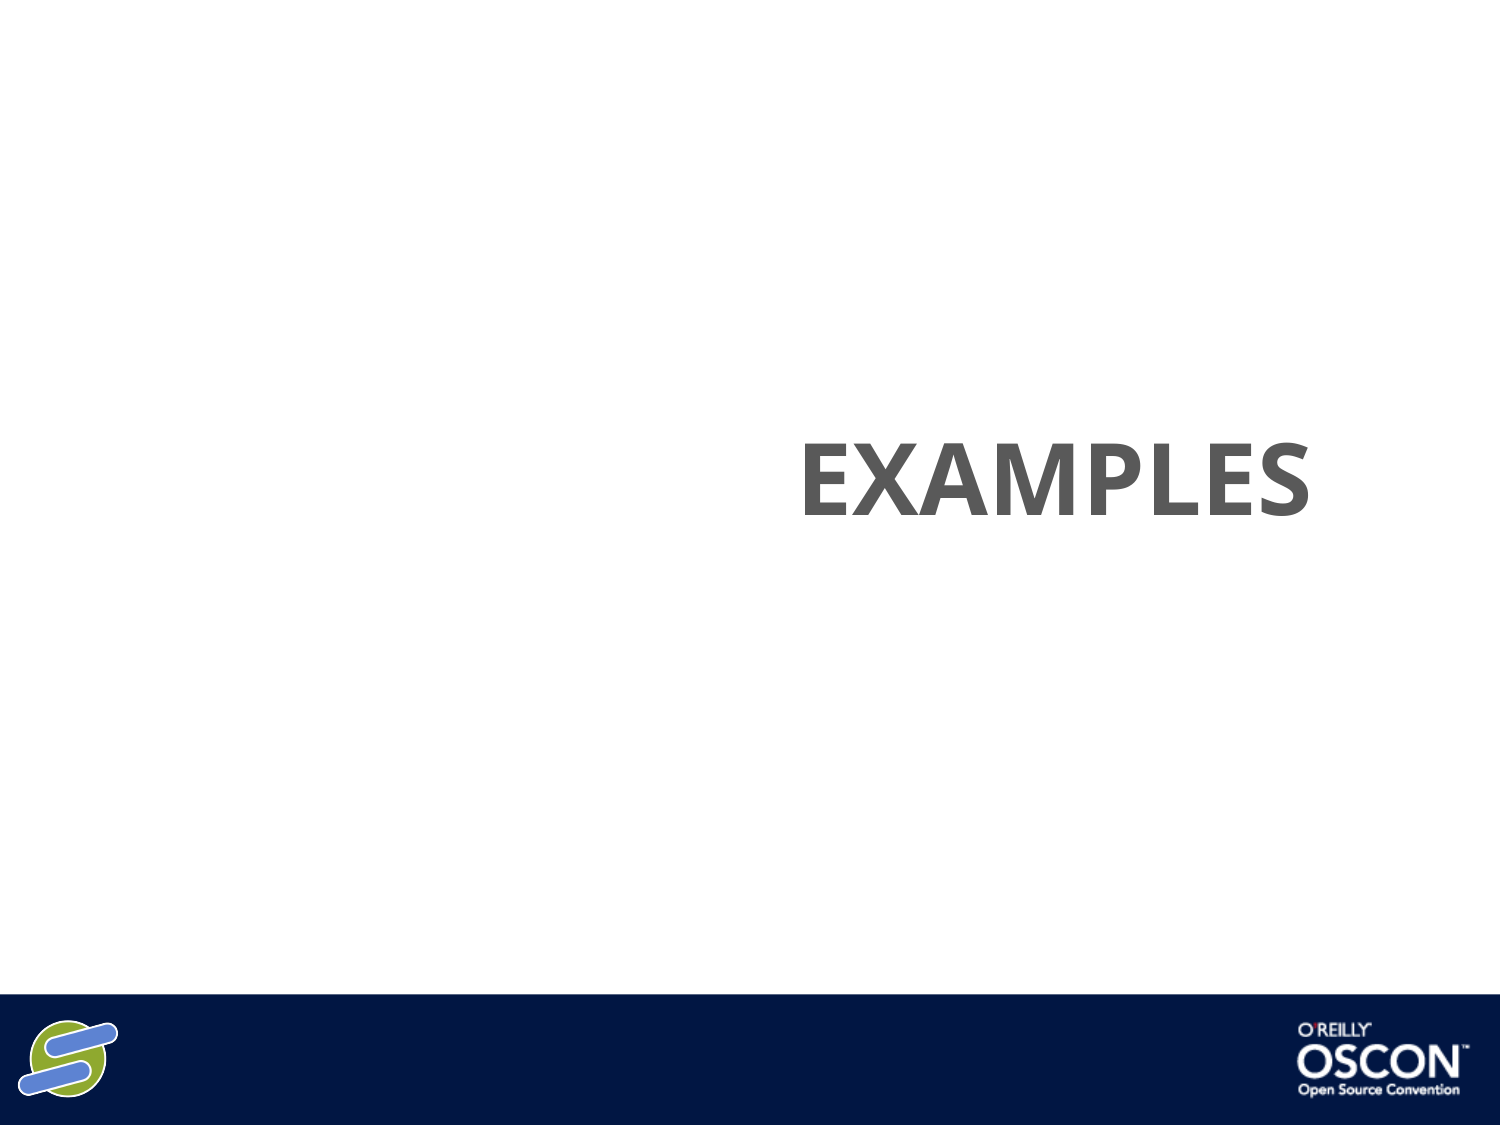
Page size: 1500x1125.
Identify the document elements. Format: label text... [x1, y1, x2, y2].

picture [0, 0, 1500, 1125]
title examples [181, 274, 1320, 542]
